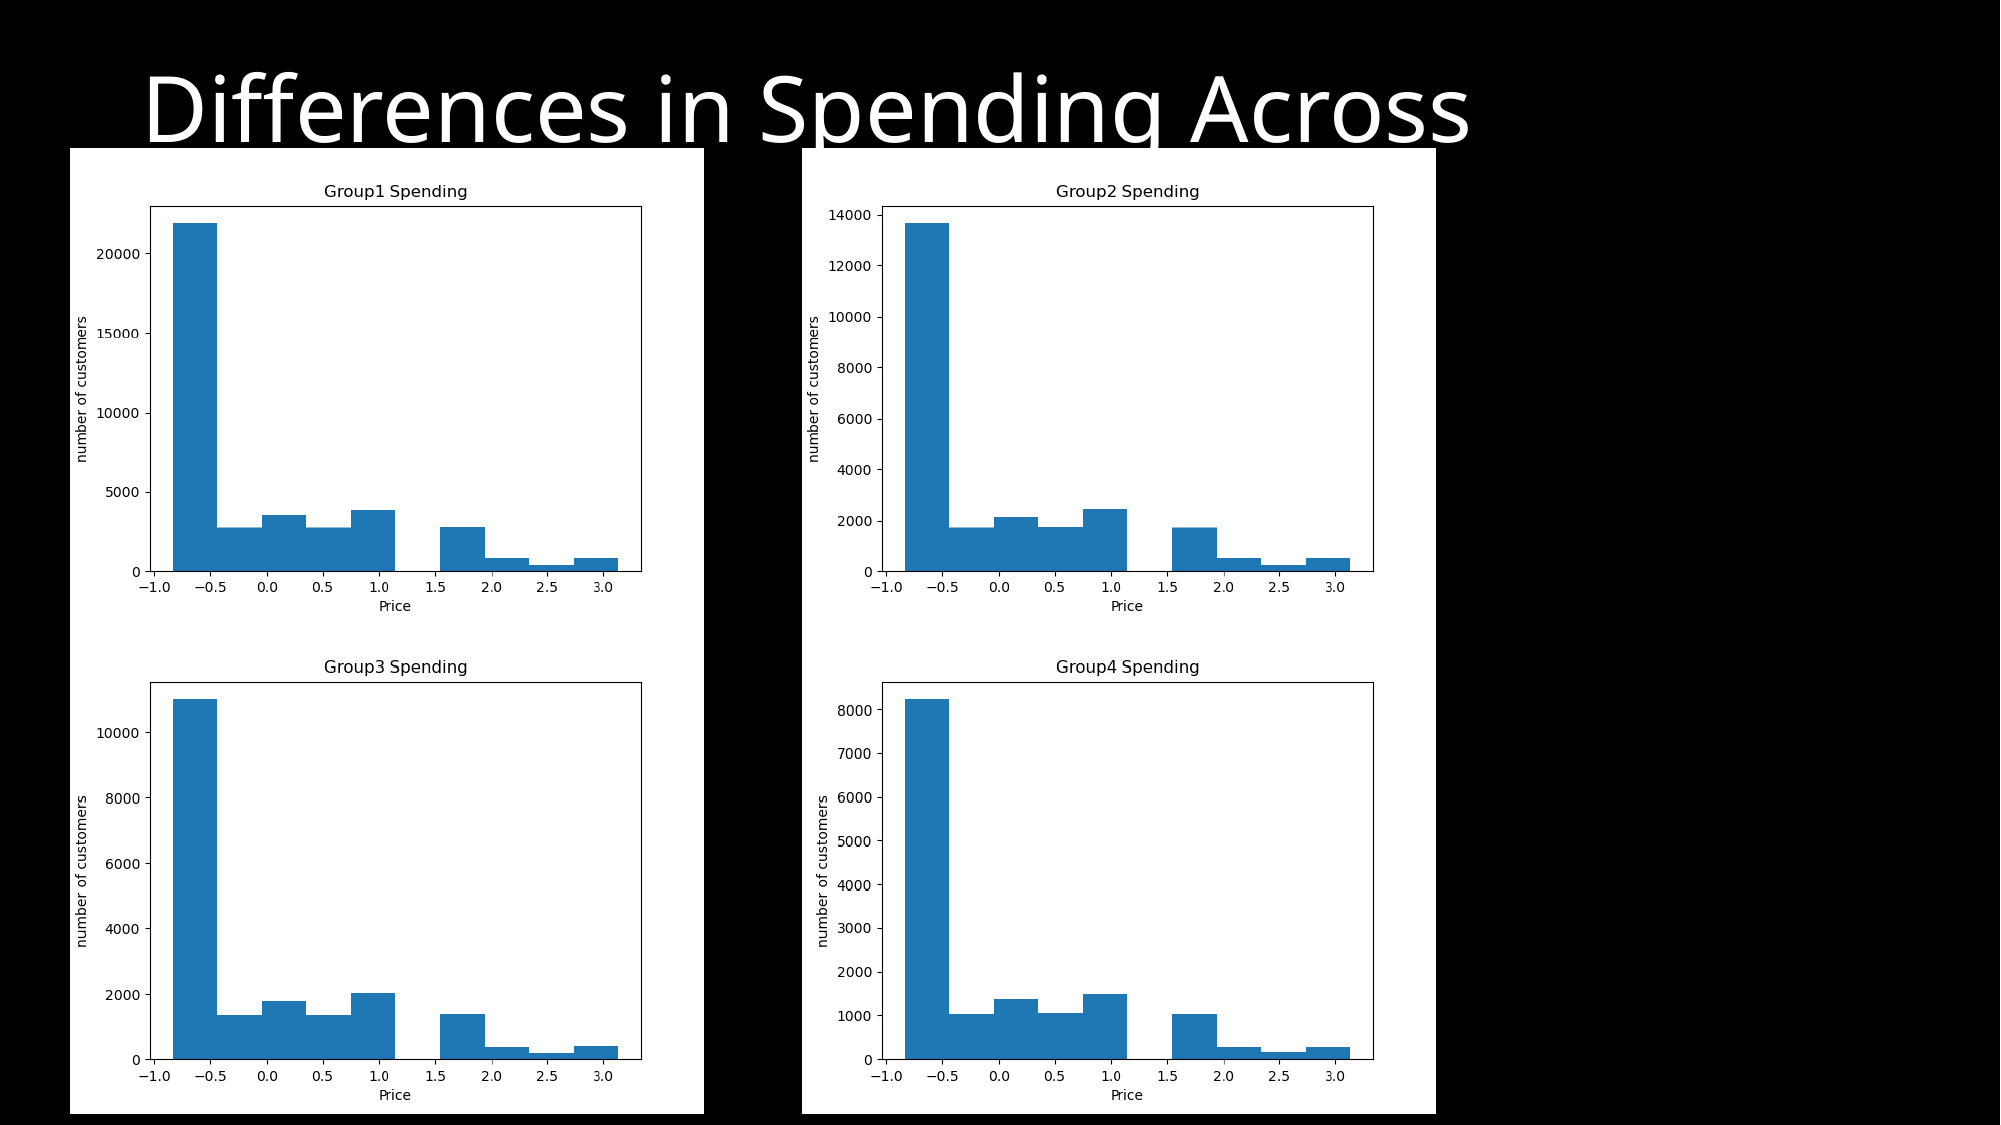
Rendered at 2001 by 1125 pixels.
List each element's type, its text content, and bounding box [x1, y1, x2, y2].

picture [802, 148, 1436, 1114]
picture [70, 623, 704, 1114]
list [70, 148, 704, 623]
title Differences in Spending Across Groups [126, 56, 1627, 264]
